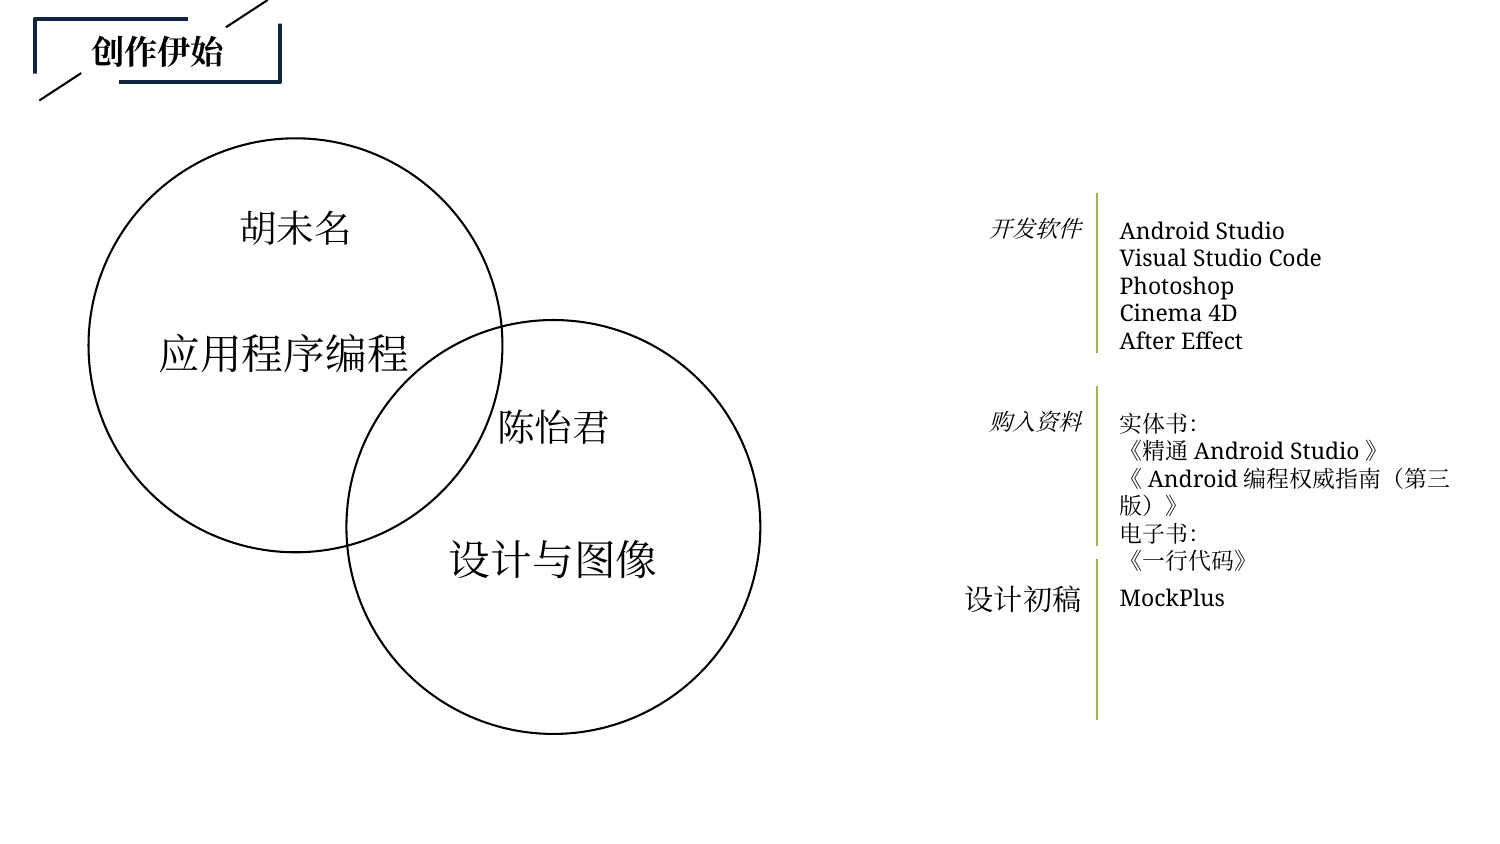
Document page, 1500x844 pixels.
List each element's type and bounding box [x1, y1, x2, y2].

text_box [88, 138, 1500, 735]
text_box [0, 0, 324, 101]
